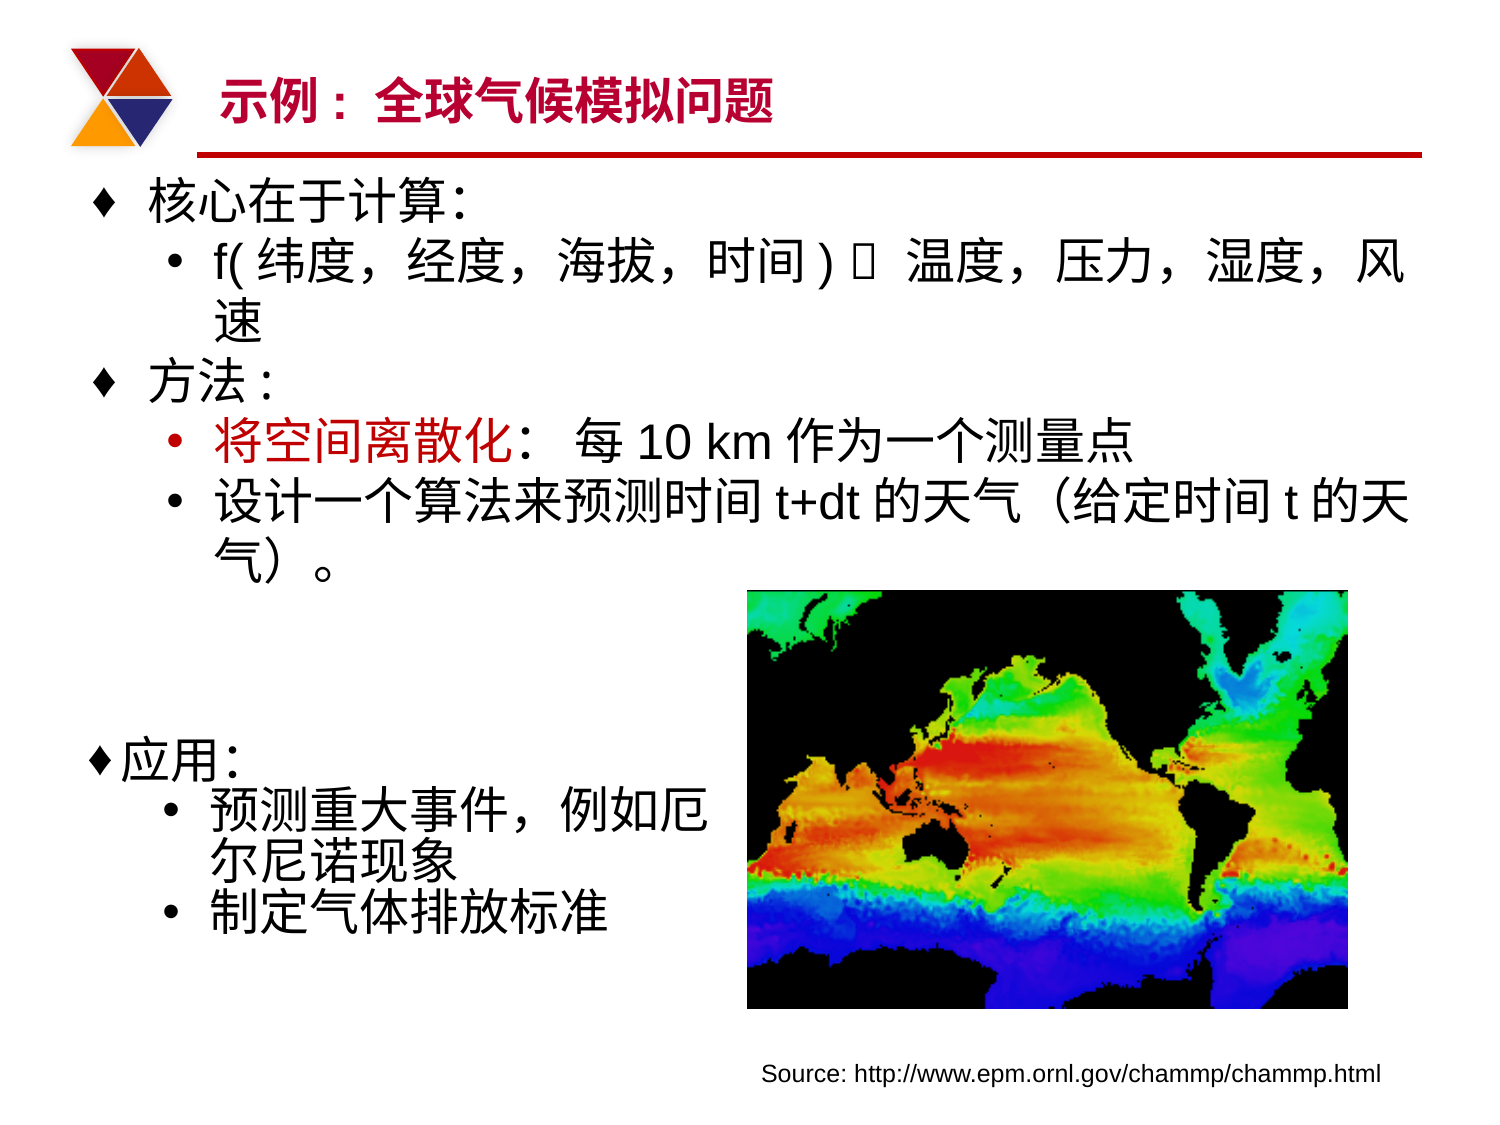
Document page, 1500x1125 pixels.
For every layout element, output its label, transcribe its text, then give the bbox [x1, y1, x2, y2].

text_box 应用： 预测重大事件，例如厄尔尼诺现象 制定气体排放标准 [76, 723, 745, 946]
picture [747, 589, 1348, 1009]
title 示例: 全球气候模拟问题 [204, 36, 1405, 137]
text_box Source: http://www.epm.ornl.gov/chammp/chammp.html [746, 1050, 1398, 1095]
text_box 核心在于计算： f(纬度，经度，海拔，时间)  温度，压力，湿度，风速 方法: 将空间离散化： 每10 km作为一个测量点 设计一个算法来预测时间t+dt的天气（给定时间t的天气）。 [76, 162, 1427, 587]
